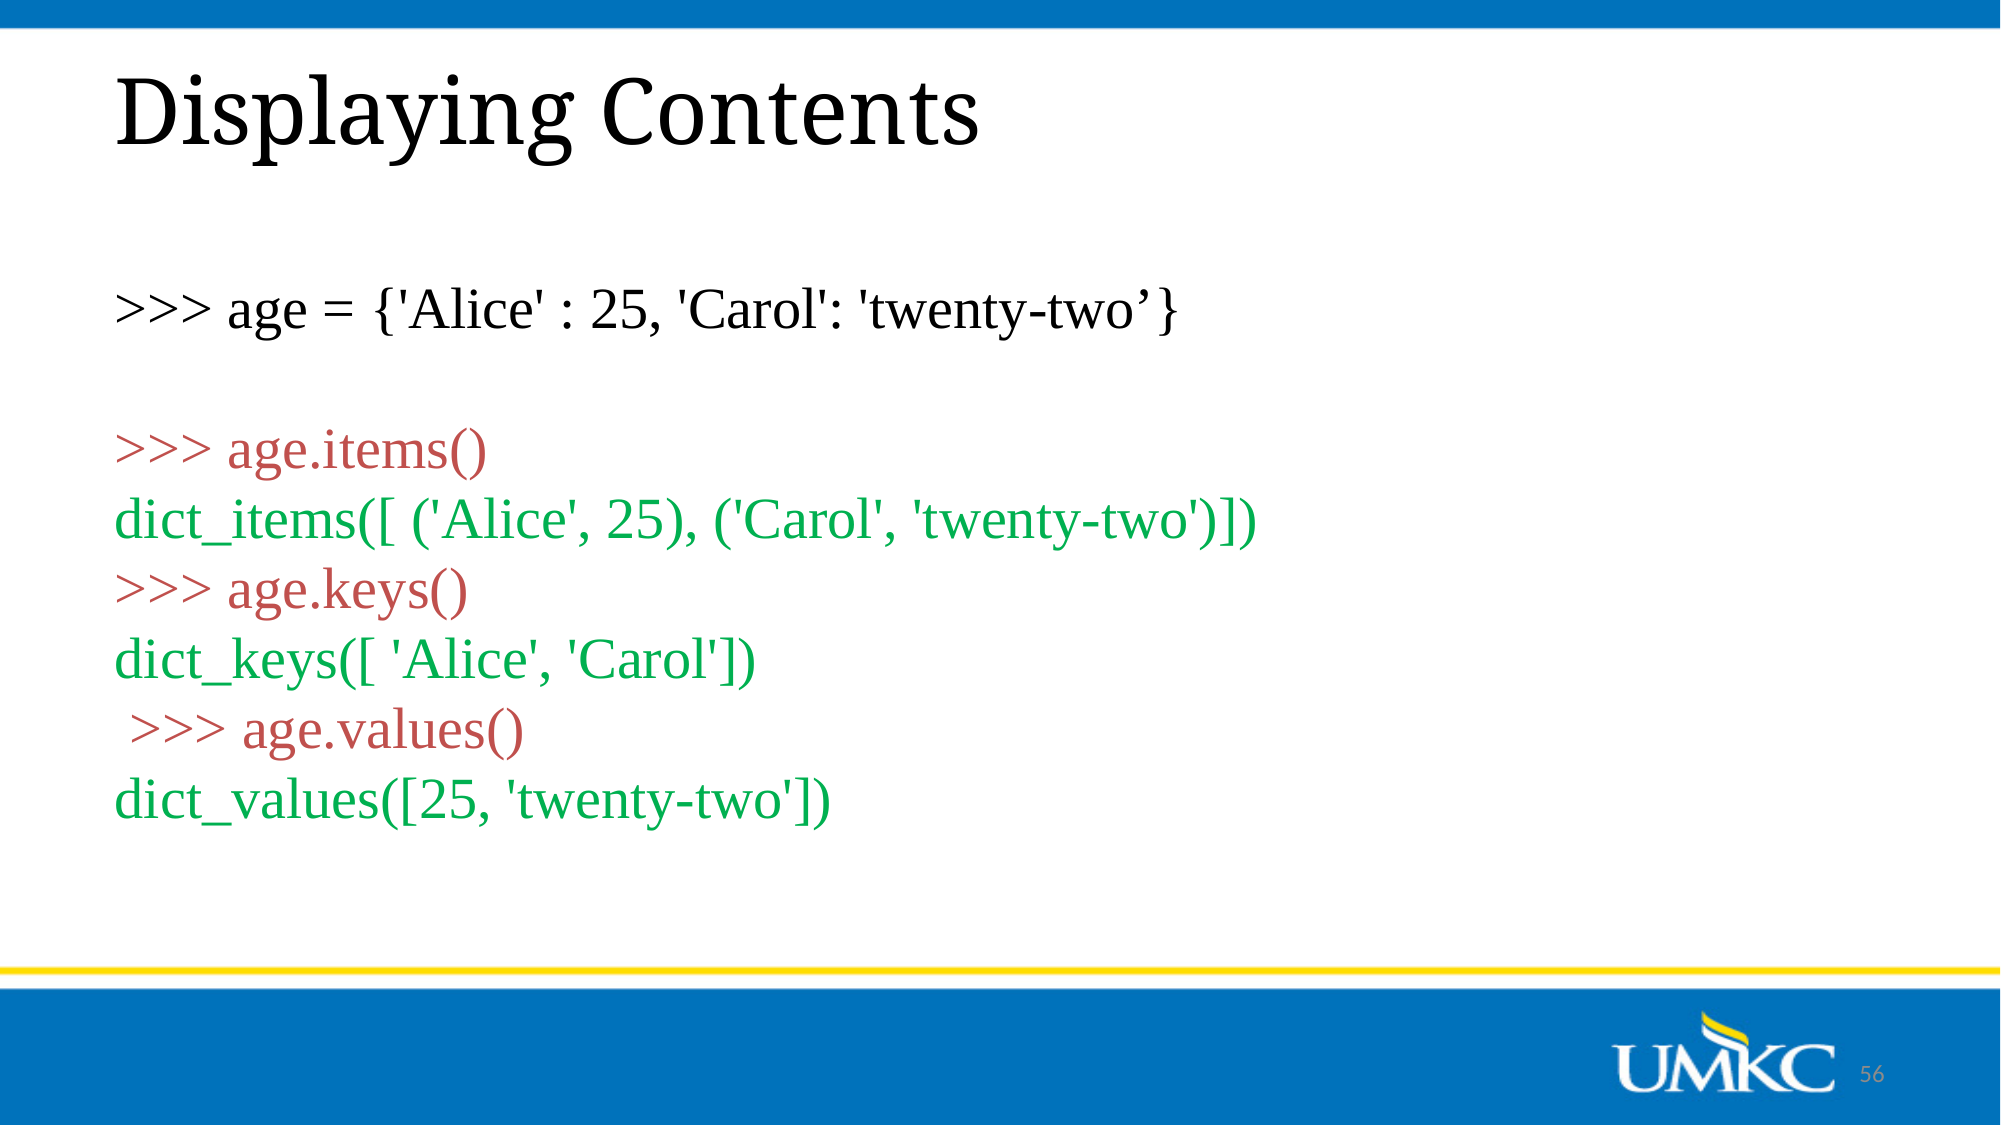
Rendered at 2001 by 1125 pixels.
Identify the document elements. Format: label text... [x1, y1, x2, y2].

slide_number 56 [1433, 1042, 1900, 1103]
picture [0, 0, 2001, 1125]
text_box Displaying Contents [99, 45, 1900, 233]
text_box >>> age = {'Alice' : 25, 'Carol': 'twenty-two’} >>> age.items() dict_items([ ('Alice', 25), ('Carol', 'twenty-two')]) >>> age.keys() dict_keys([ 'Alice', 'Carol']) >>> age.values() dict_values([25, 'twenty-two']) [99, 262, 1900, 1005]
